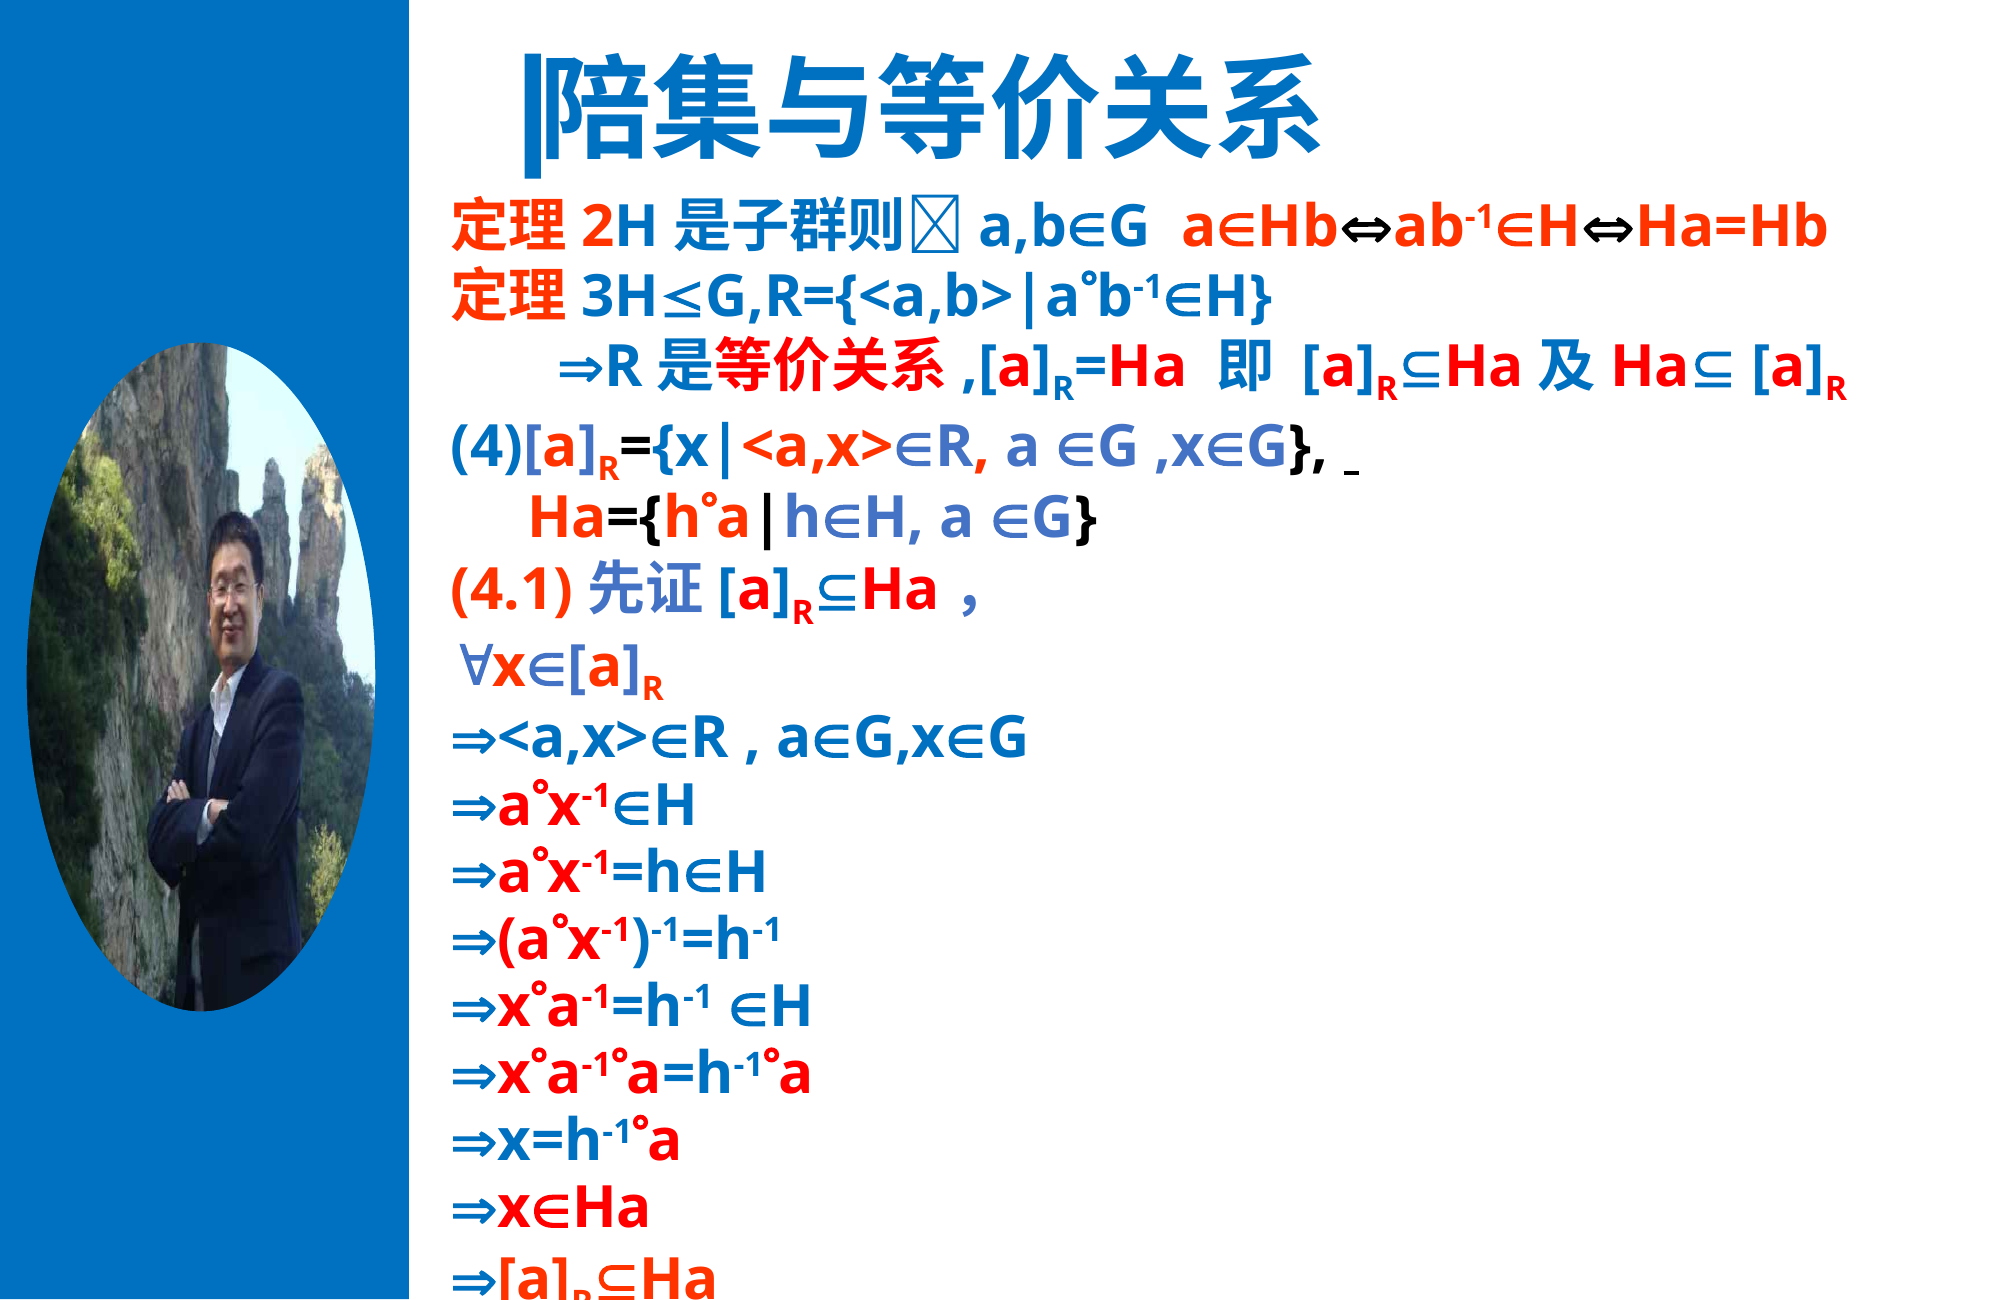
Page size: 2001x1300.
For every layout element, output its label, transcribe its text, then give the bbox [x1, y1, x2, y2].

text_box [0, 0, 410, 1300]
text_box 定理2H是子群则a,bG aHbab-1HHa=Hb 定理3HG,R={<a,b>|ab-1H} R是等价关系,[a]R=Ha 即 [a]RHa及Ha [a]R (4)[a]R={x|<a,x>R, a G ,xG}, Ha={ha|hH, a G} (4.1)先证[a]RHa， x[a]R <a,x>R , aG,xG ax-1H ax-1=hH (ax-1)-1=h-1 xa-1=h-1 H xa-1a=h-1a x=h-1a xHa [a]RHa [436, 180, 1966, 1300]
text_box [524, 29, 1539, 181]
picture [21, 335, 388, 1088]
